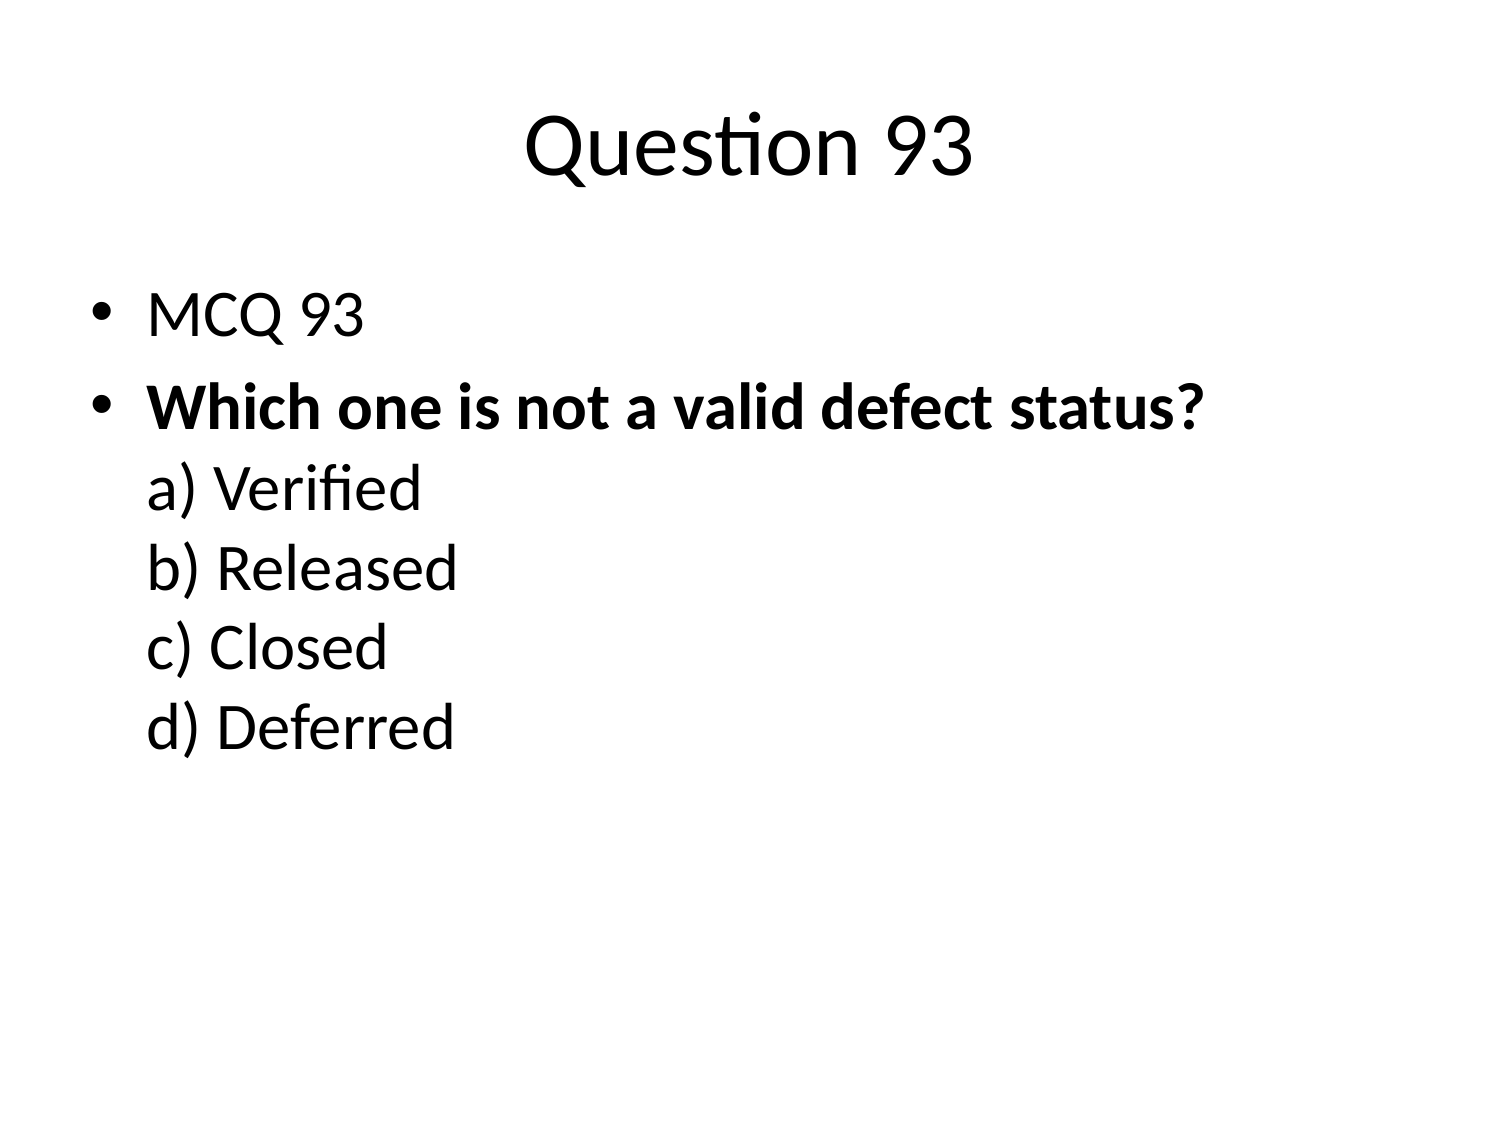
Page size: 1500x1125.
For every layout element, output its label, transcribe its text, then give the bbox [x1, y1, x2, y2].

list MCQ 93 Which one is not a valid defect status? a) Verified b) Released c) Closed d) Deferred [75, 262, 1425, 1005]
title Question 93 [75, 45, 1425, 233]
